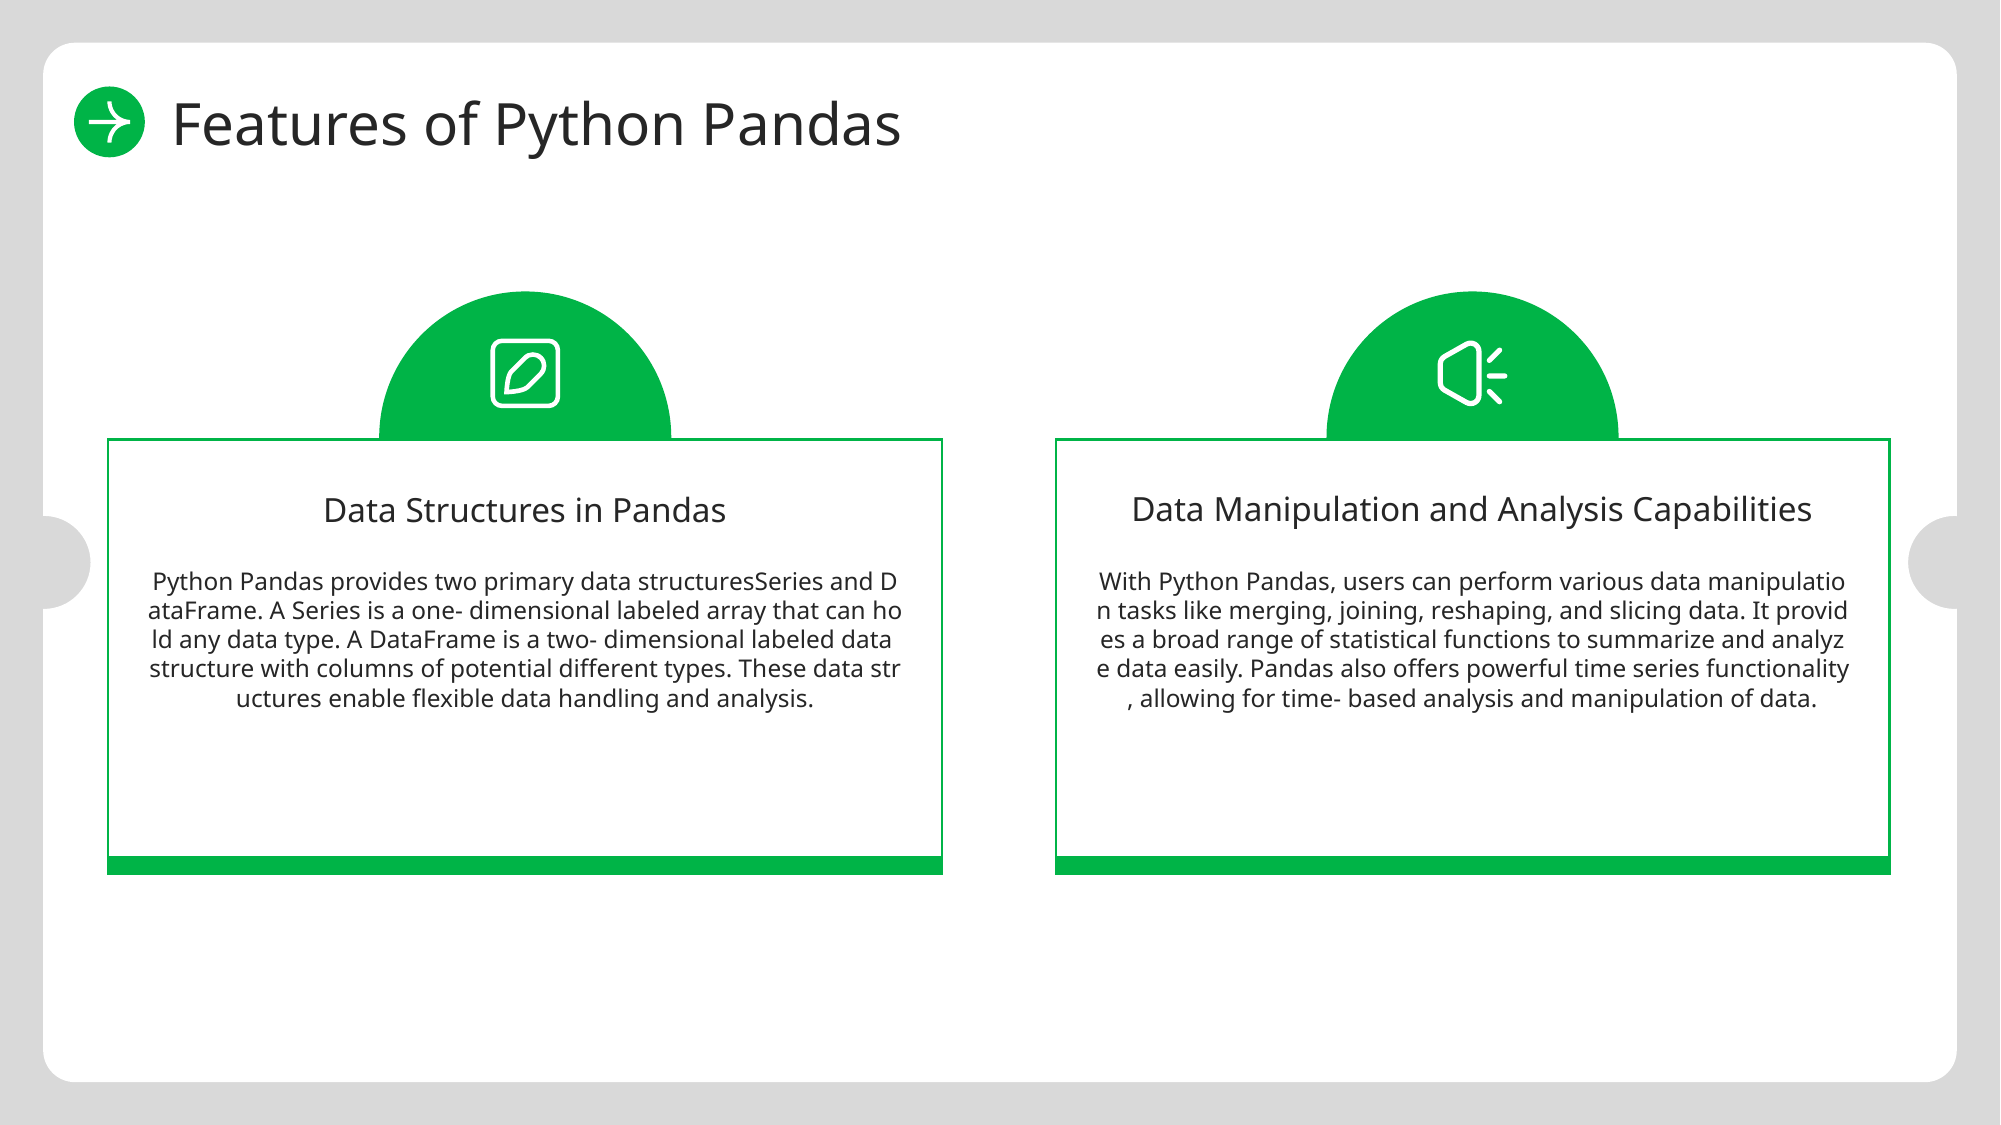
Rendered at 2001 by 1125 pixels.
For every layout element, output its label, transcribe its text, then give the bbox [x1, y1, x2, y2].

text_box Python Pandas provides two primary data structuresSeries and DataFrame. A Series is a one- dimensional labeled array that can hold any data type. A DataFrame is a two- dimensional labeled data structure with columns of potential different types. These data structures enable flexible data handling and analysis. [146, 565, 905, 790]
text_box [73, 86, 145, 158]
text_box [1437, 340, 1482, 407]
text_box With Python Pandas, users can perform various data manipulation tasks like merging, joining, reshaping, and slicing data. It provides a broad range of statistical functions to summarize and analyze data easily. Pandas also offers powerful time series functionality, allowing for time- based analysis and manipulation of data. [1093, 565, 1852, 790]
text_box [108, 856, 943, 874]
text_box [1055, 856, 1890, 874]
text_box [108, 439, 943, 856]
text_box [1486, 388, 1503, 405]
text_box Data Structures in Pandas [146, 475, 905, 542]
text_box Data Manipulation and Analysis Capabilities [1093, 474, 1852, 542]
text_box Features of Python Pandas [171, 86, 1890, 158]
text_box [1486, 373, 1508, 379]
text_box [1326, 291, 1619, 439]
text_box [88, 101, 131, 143]
text_box [379, 291, 672, 439]
text_box [1055, 439, 1890, 856]
text_box [490, 338, 561, 409]
text_box [43, 42, 1957, 1083]
text_box [1486, 347, 1503, 364]
